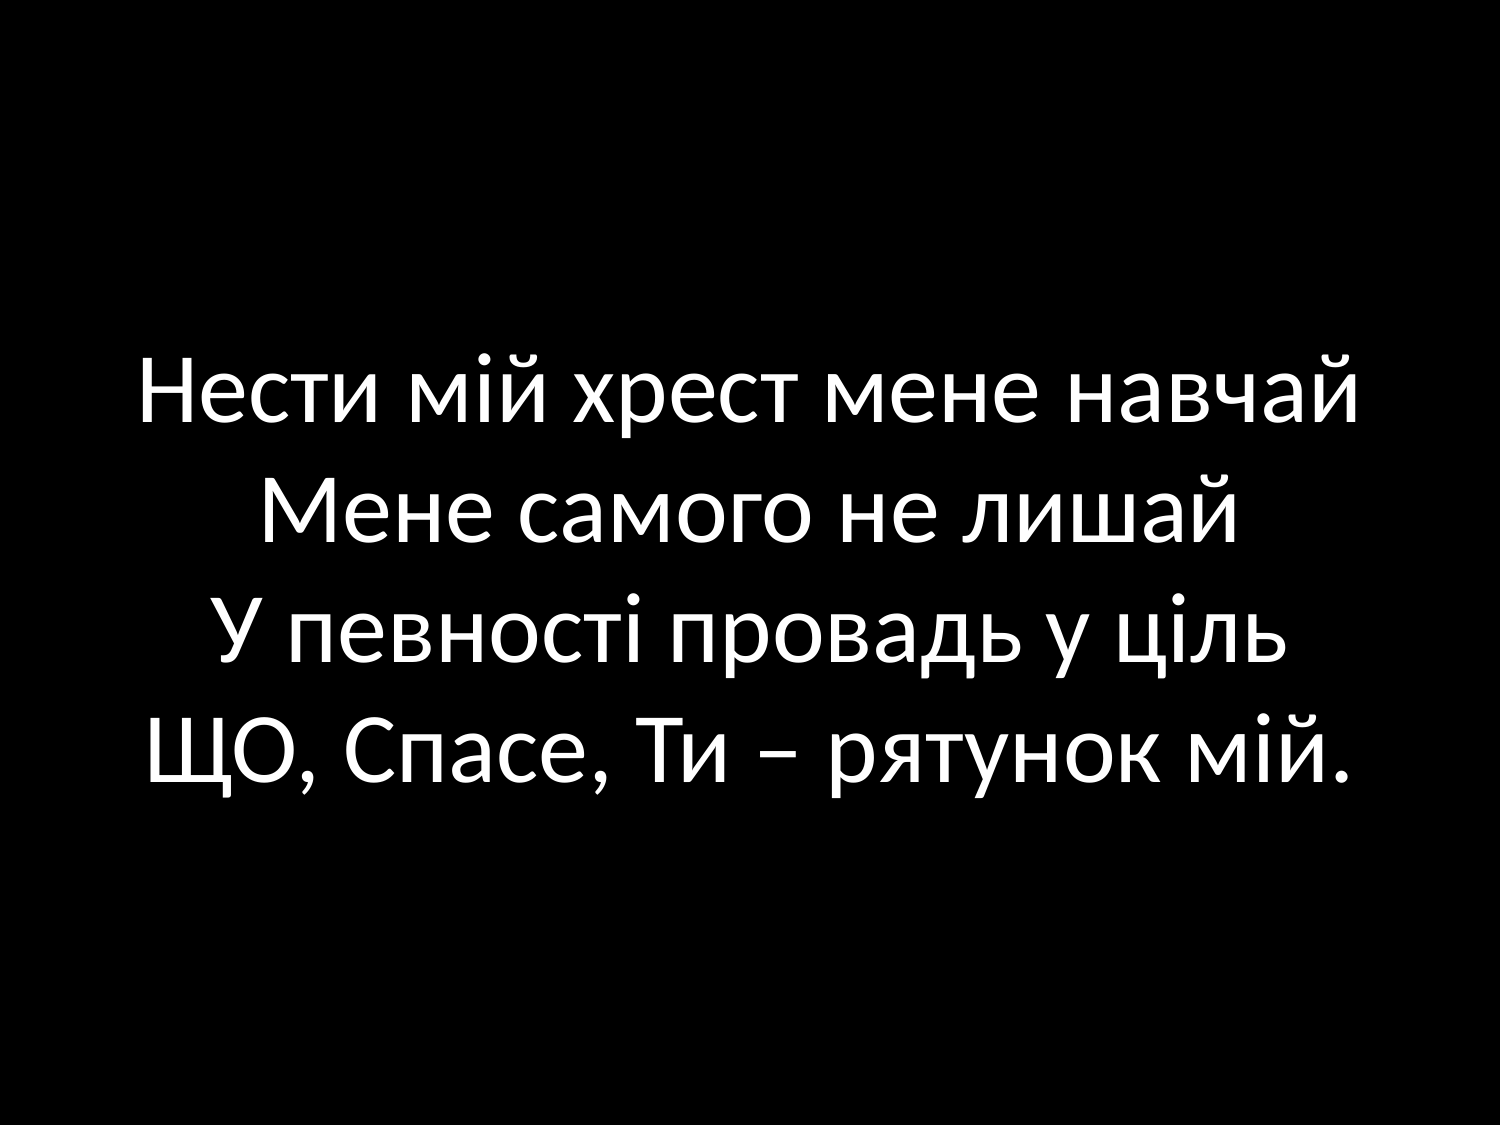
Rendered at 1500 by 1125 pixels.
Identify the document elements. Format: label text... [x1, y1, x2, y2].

title Нести мій хрест мене навчай Мене самого не лишай У певності провадь у ціль ЩО, Спасе, Ти – рятунок мій. [0, 0, 1500, 1125]
